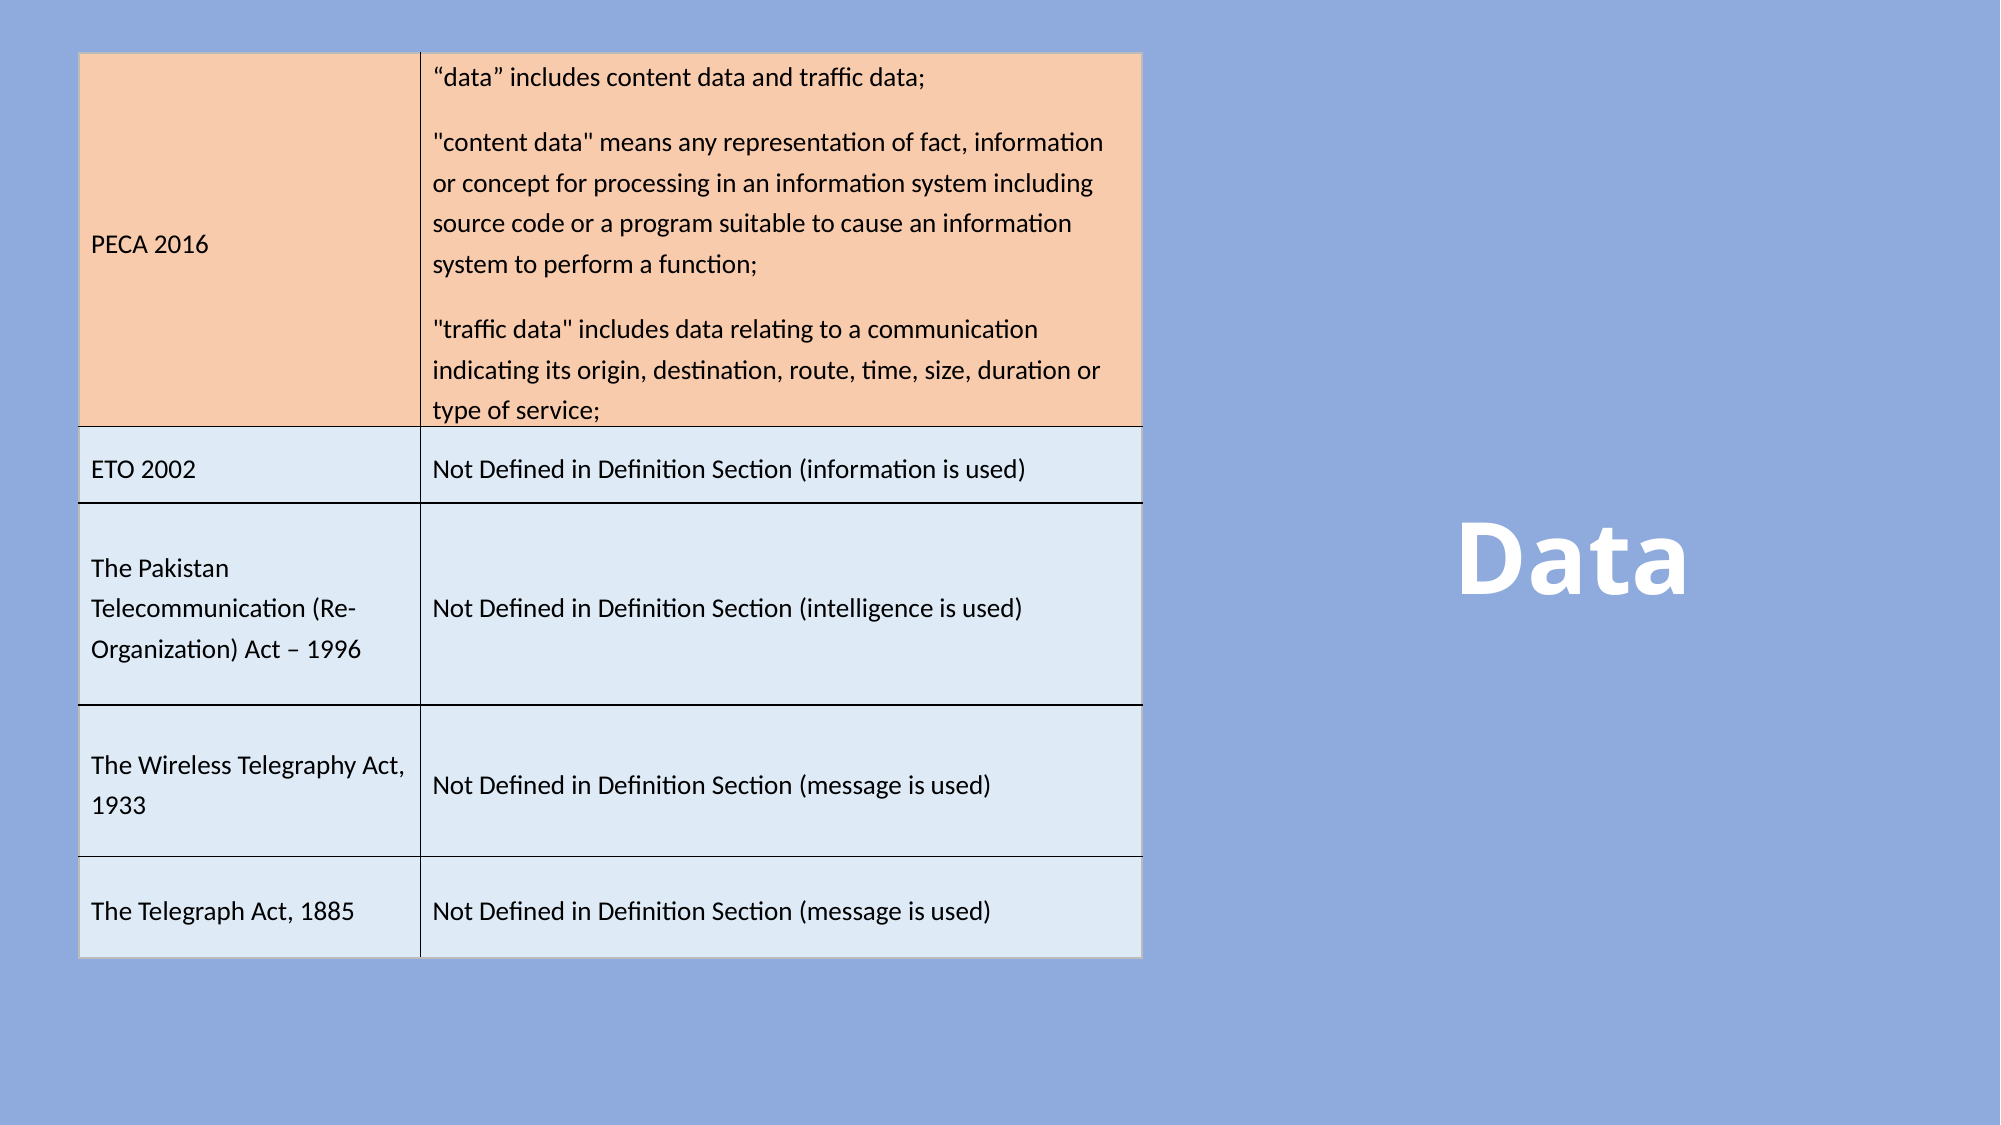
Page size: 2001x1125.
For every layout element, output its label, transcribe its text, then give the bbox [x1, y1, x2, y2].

table_cell Not Defined in Definition Section (message is used) [421, 706, 1141, 856]
table_cell Not Defined in Definition Section (intelligence is used) [421, 504, 1141, 704]
table_cell The Wireless Telegraphy Act, 1933 [80, 706, 420, 856]
table_cell ETO 2002 [80, 427, 420, 502]
table_cell The Telegraph Act, 1885 [80, 857, 420, 957]
table_cell The Pakistan Telecommunication (Re-Organization) Act – 1996 [80, 504, 420, 704]
table_cell Not Defined in Definition Section (information is used) [421, 427, 1141, 502]
title Data [1273, 149, 1874, 624]
table_header “data” includes content data and traffic data; "content data" means any representation of fact, information or concept for processing in an information system including source code or a program suitable to cause an information system to perform a function; "traffic data" includes data relating to a communication indicating its origin, destination, route, time, size, duration or type of service; [421, 54, 1141, 426]
table_cell Not Defined in Definition Section (message is used) [421, 857, 1141, 957]
table_header PECA 2016 [80, 54, 420, 426]
